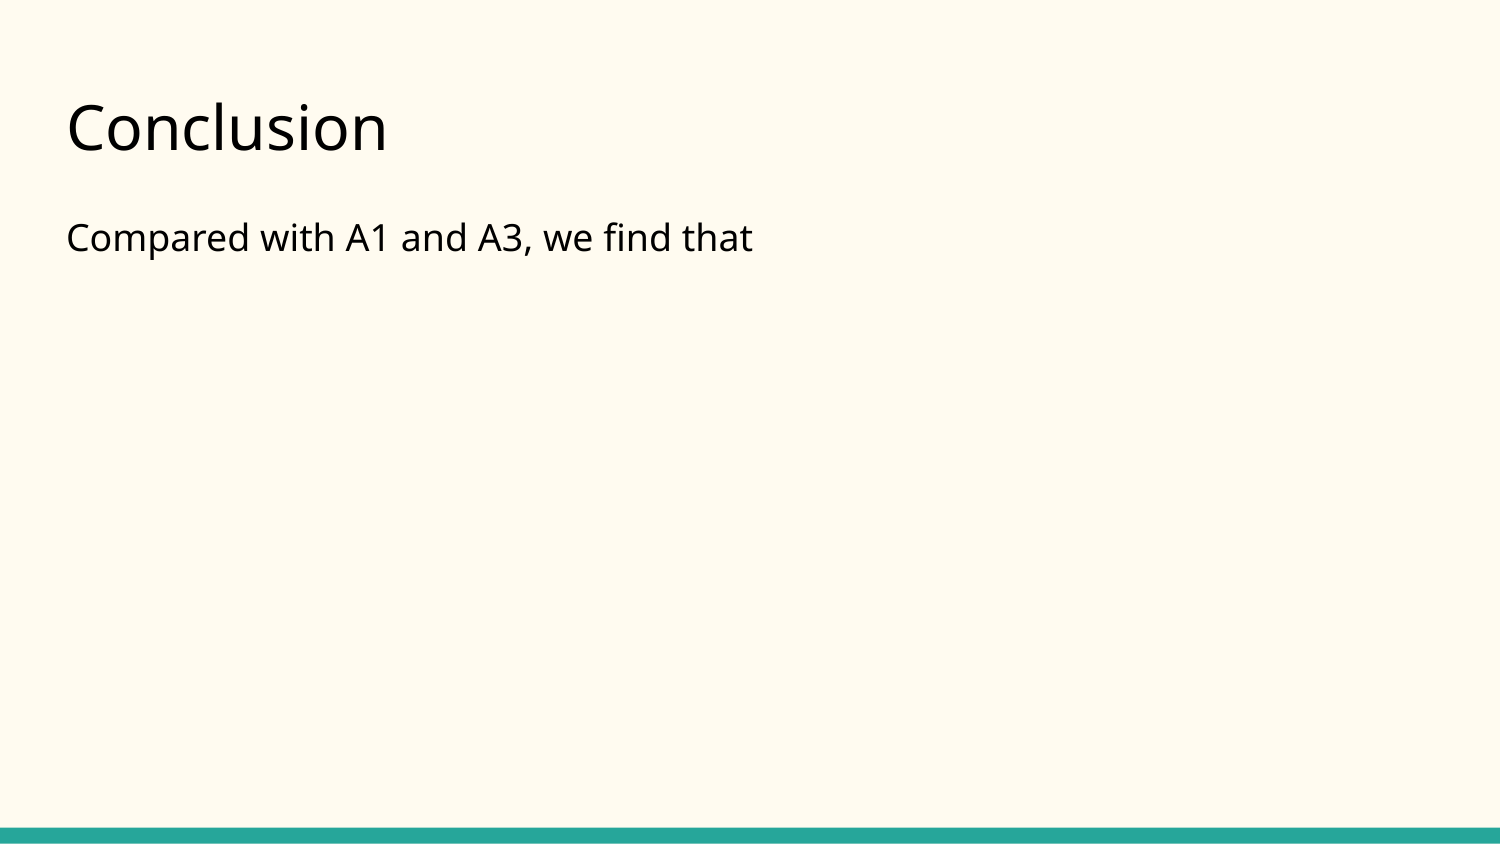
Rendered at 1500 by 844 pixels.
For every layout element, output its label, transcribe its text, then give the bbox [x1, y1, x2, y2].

list Compared with A1 and A3, we find that [51, 192, 1449, 750]
title Conclusion [51, 72, 1449, 174]
